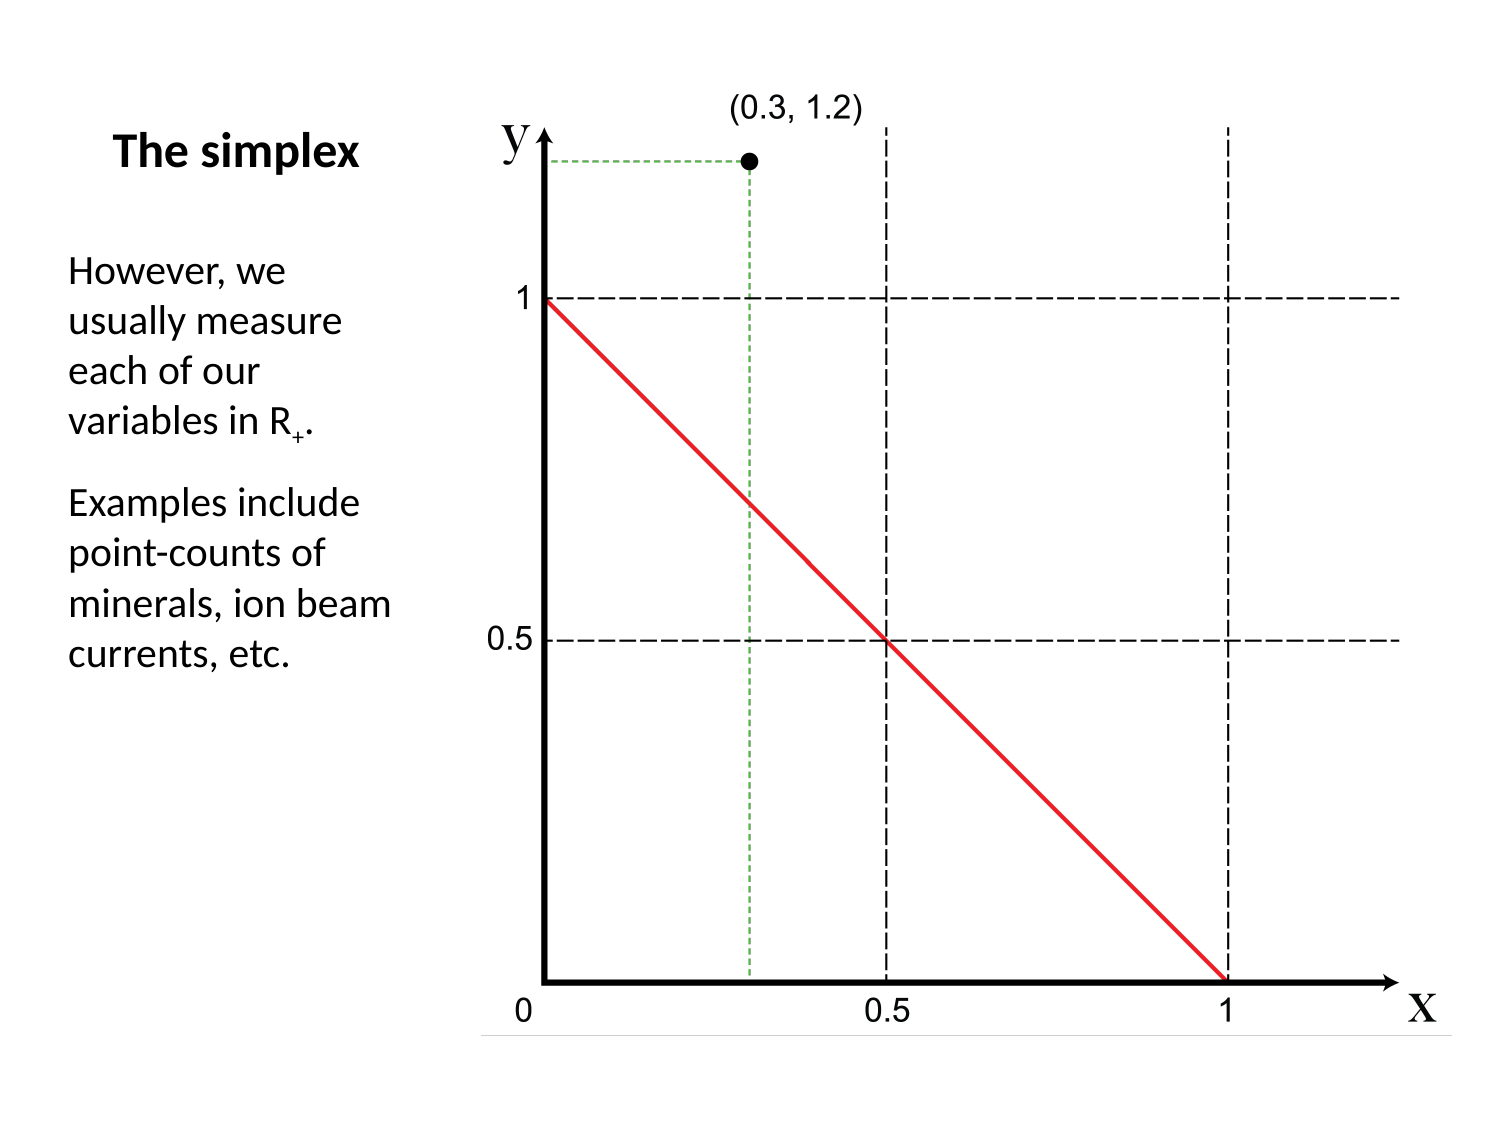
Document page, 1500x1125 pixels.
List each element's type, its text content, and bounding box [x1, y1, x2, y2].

list However, we usually measure each of our variables in R+. Examples include point-counts of minerals, ion beam currents, etc. [53, 235, 420, 1062]
picture [478, 86, 1455, 1039]
title The simplex [53, 44, 420, 235]
